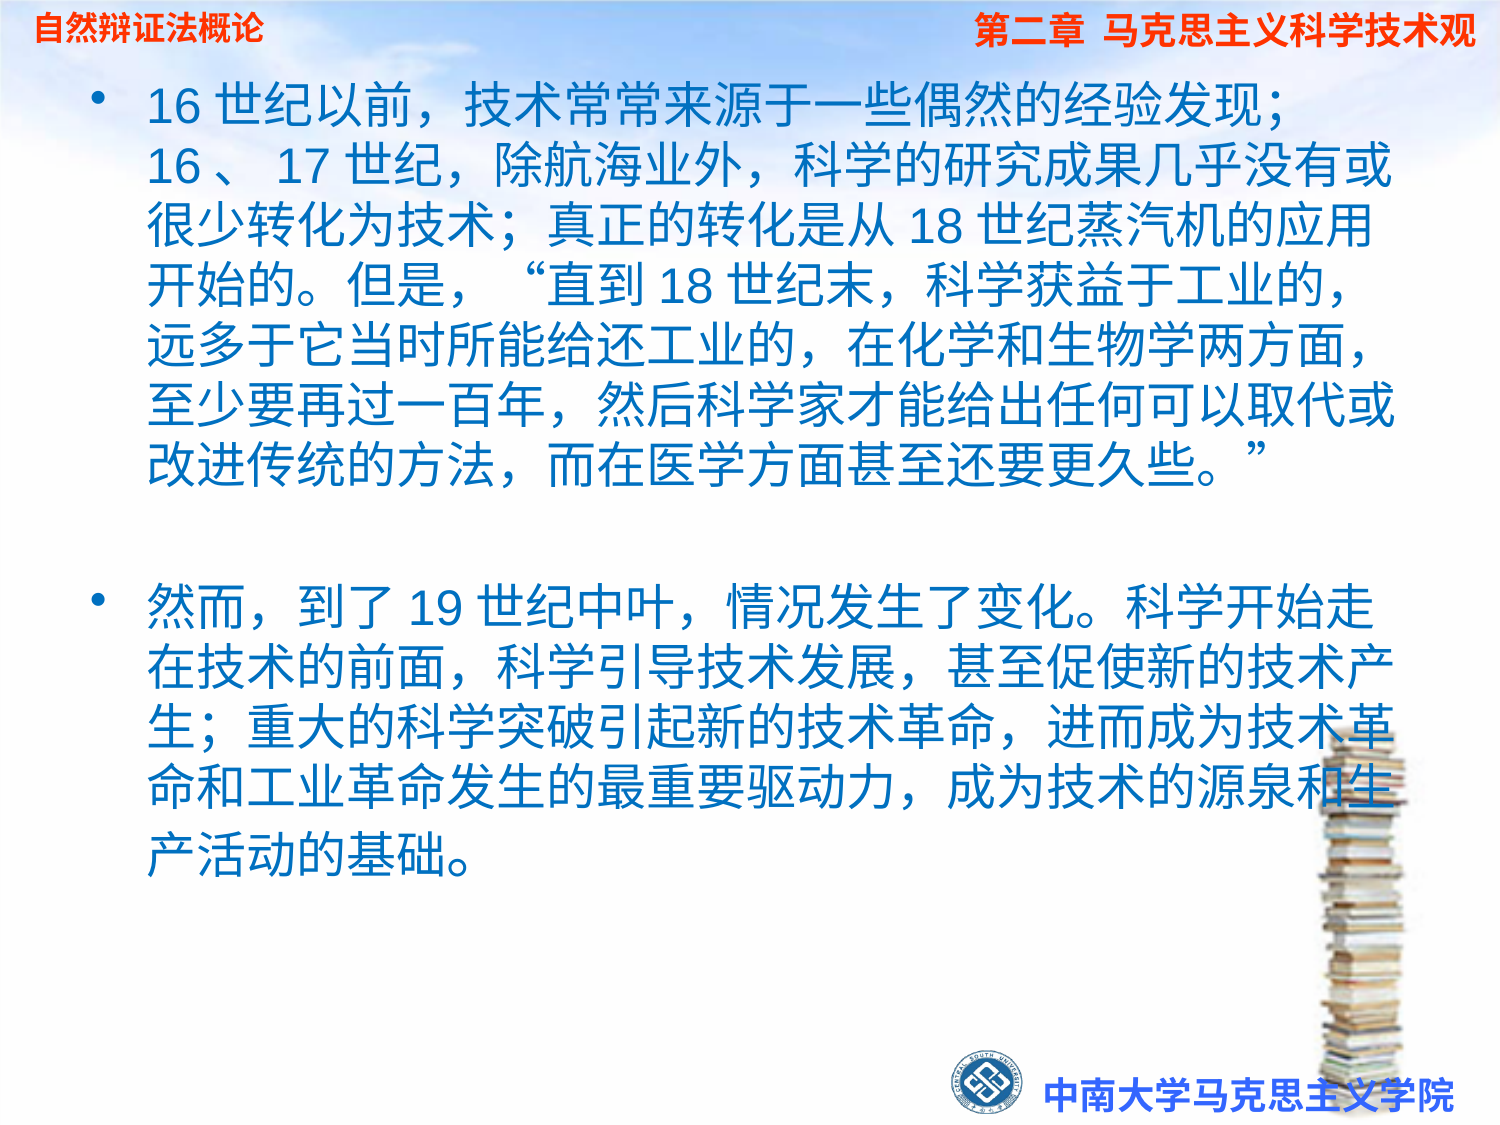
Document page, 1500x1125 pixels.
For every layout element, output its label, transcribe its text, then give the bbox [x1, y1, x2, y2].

picture [0, 0, 1500, 1125]
list 16世纪以前，技术常常来源于一些偶然的经验发现；16、17世纪，除航海业外，科学的研究成果几乎没有或很少转化为技术；真正的转化是从18世纪蒸汽机的应用开始的。但是，“直到18世纪末，科学获益于工业的，远多于它当时所能给还工业的，在化学和生物学两方面，至少要再过一百年，然后科学家才能给出任何可以取代或改进传统的方法，而在医学方面甚至还要更久些。” 然而，到了19世纪中叶，情况发生了变化。科学开始走在技术的前面，科学引导技术发展，甚至促使新的技术产生；重大的科学突破引起新的技术革命，进而成为技术革命和工业革命发生的最重要驱动力，成为技术的源泉和生产活动的基础。 [75, 66, 1425, 1005]
